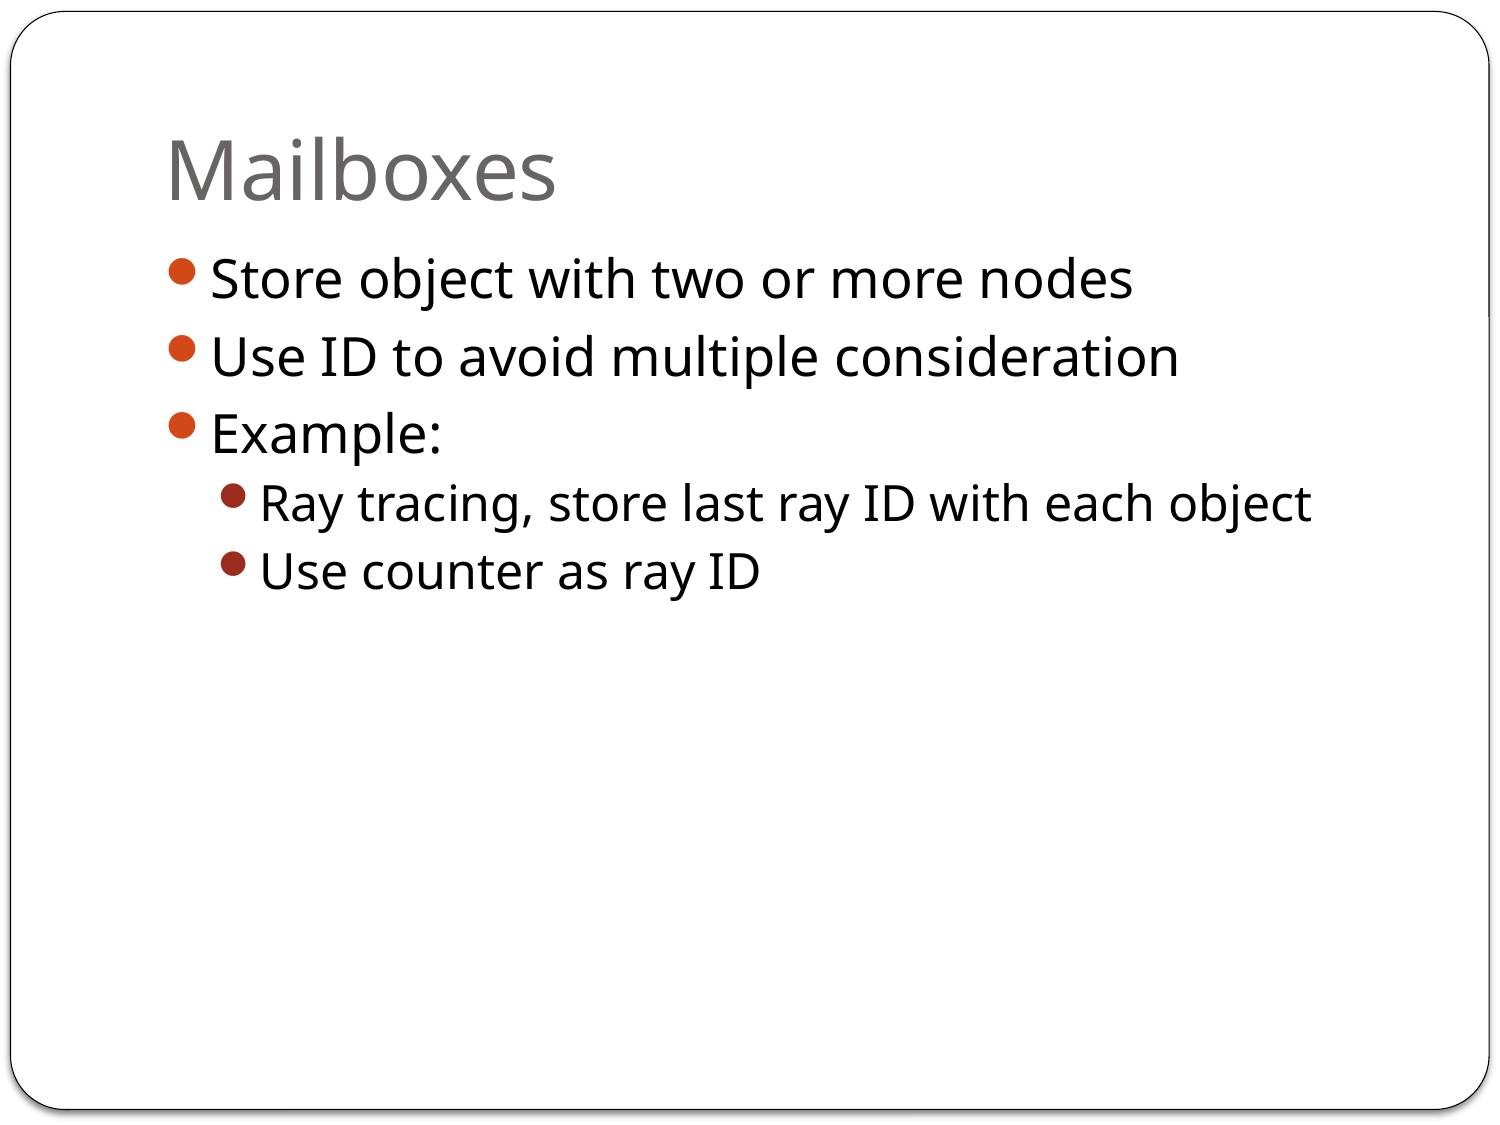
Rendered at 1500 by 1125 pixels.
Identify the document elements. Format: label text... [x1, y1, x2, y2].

title Mailboxes [150, 45, 1425, 233]
list Store object with two or more nodes Use ID to avoid multiple consideration Example: Ray tracing, store last ray ID with each object Use counter as ray ID [150, 237, 1425, 988]
